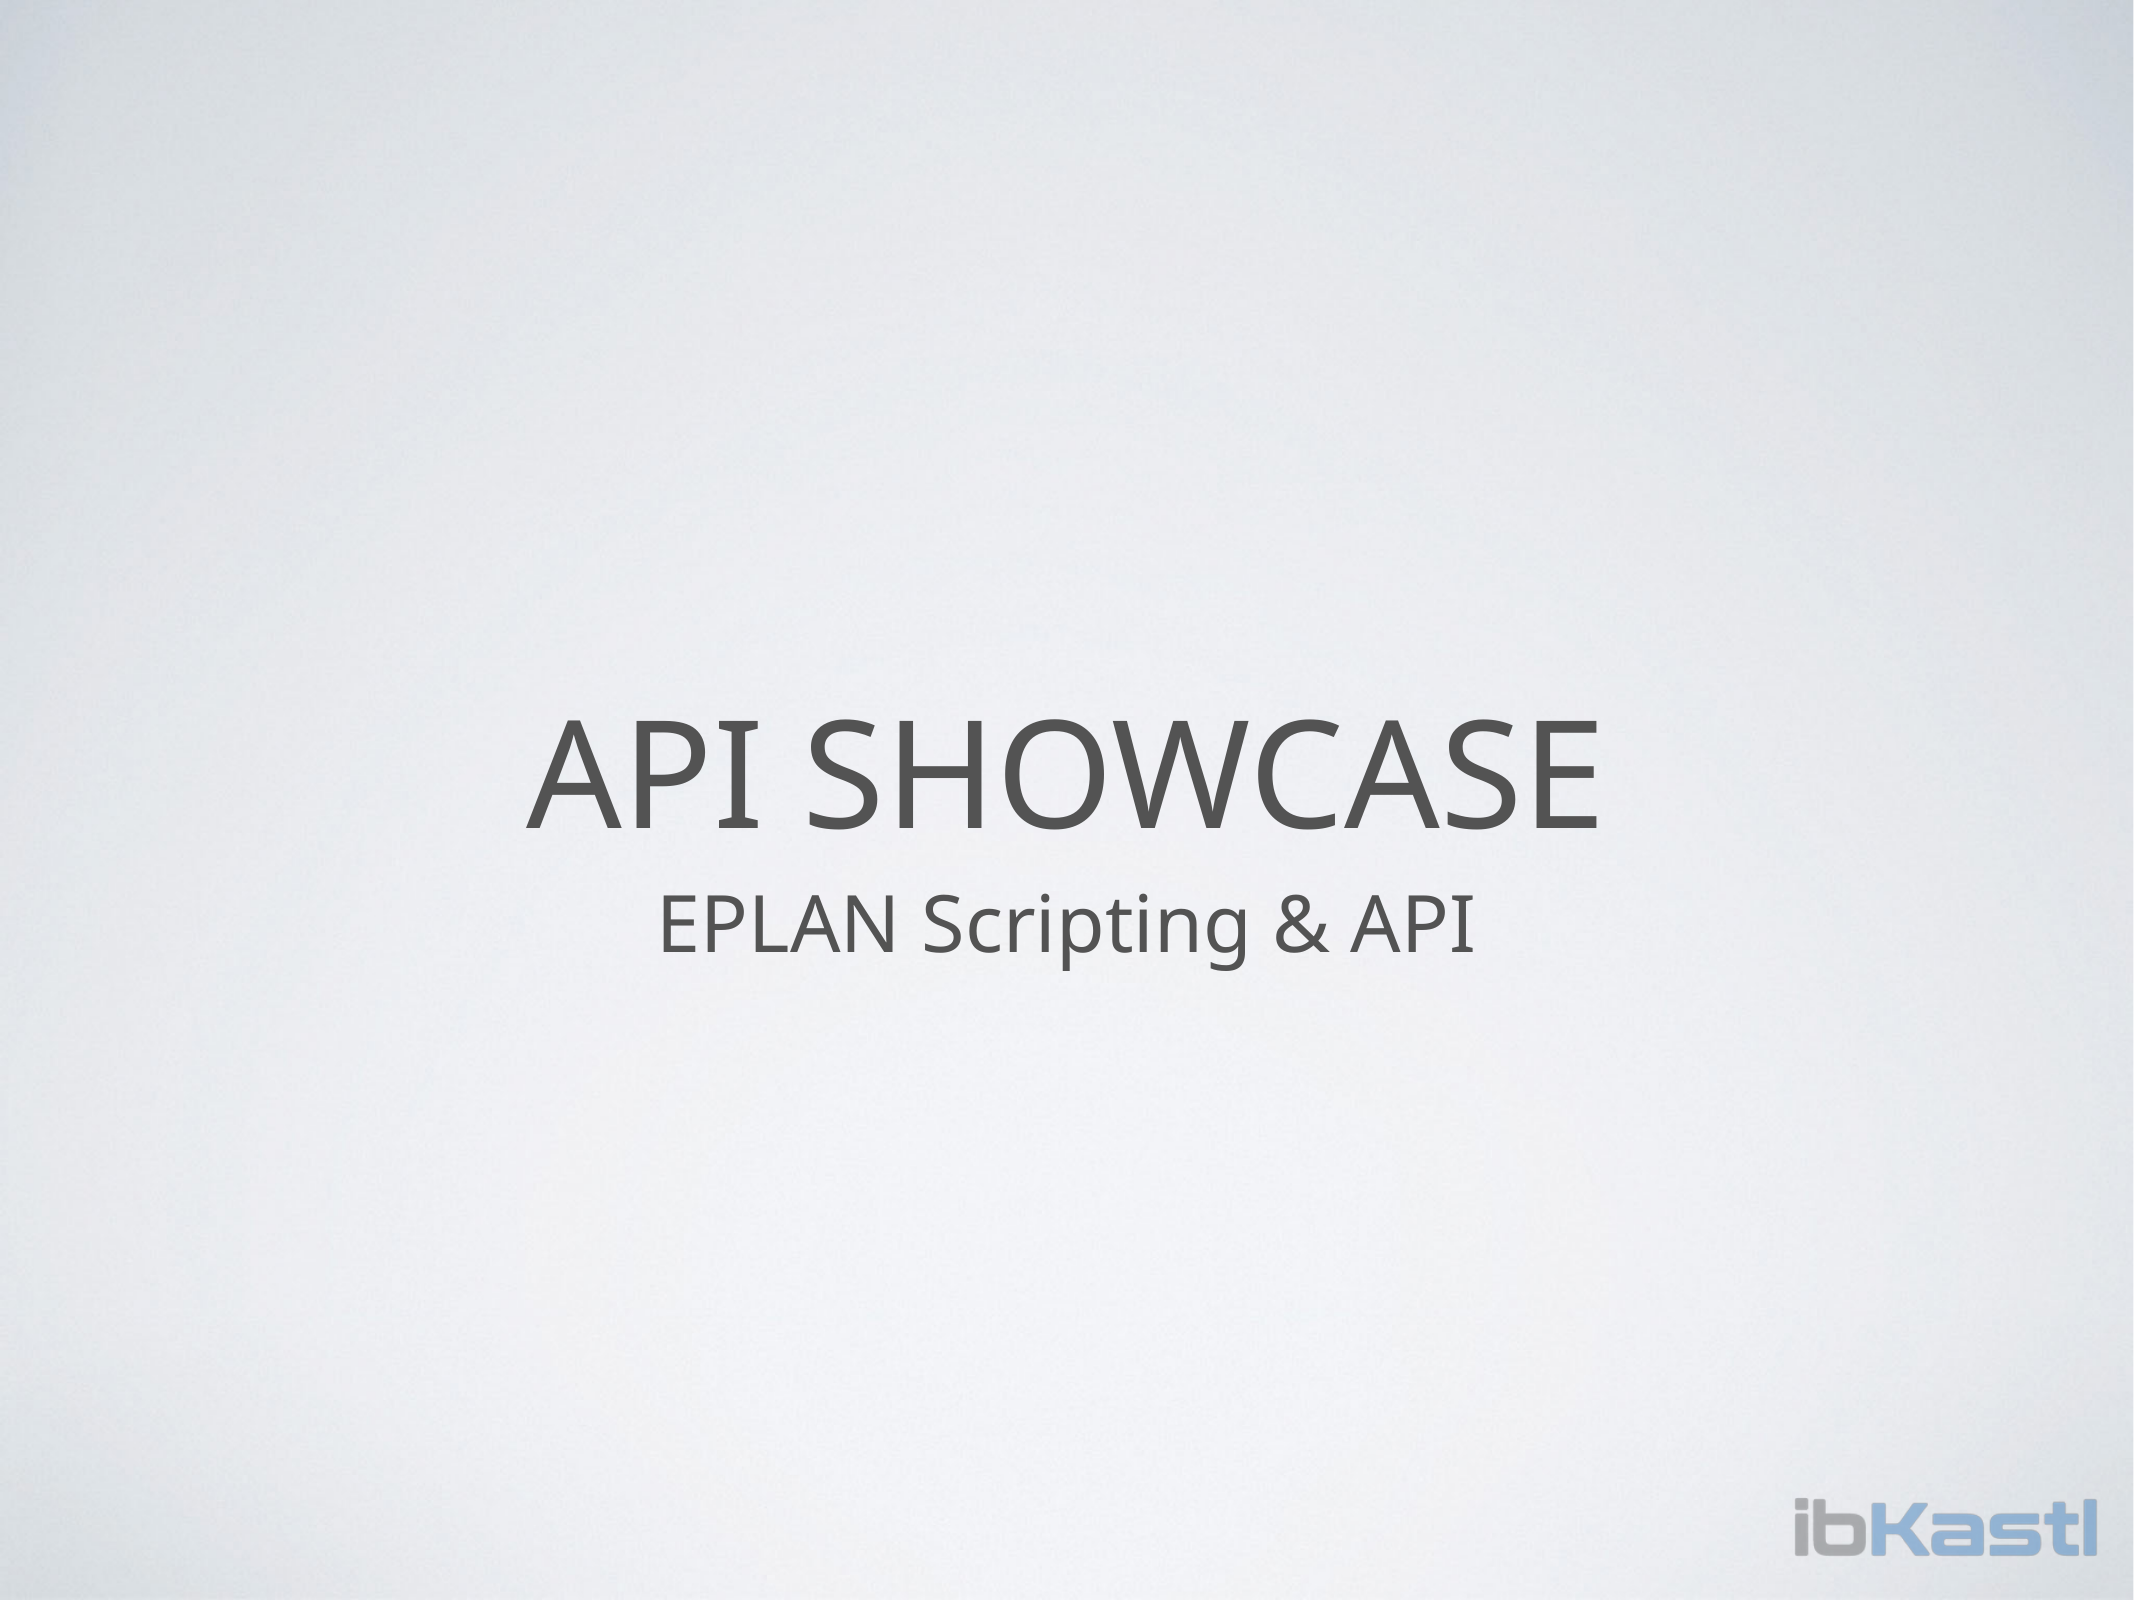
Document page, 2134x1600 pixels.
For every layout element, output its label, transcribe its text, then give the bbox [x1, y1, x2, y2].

subtitle EPLAN Scripting & API [57, 864, 2076, 1078]
picture [0, 0, 2134, 1600]
title API Showcase [57, 334, 2076, 864]
